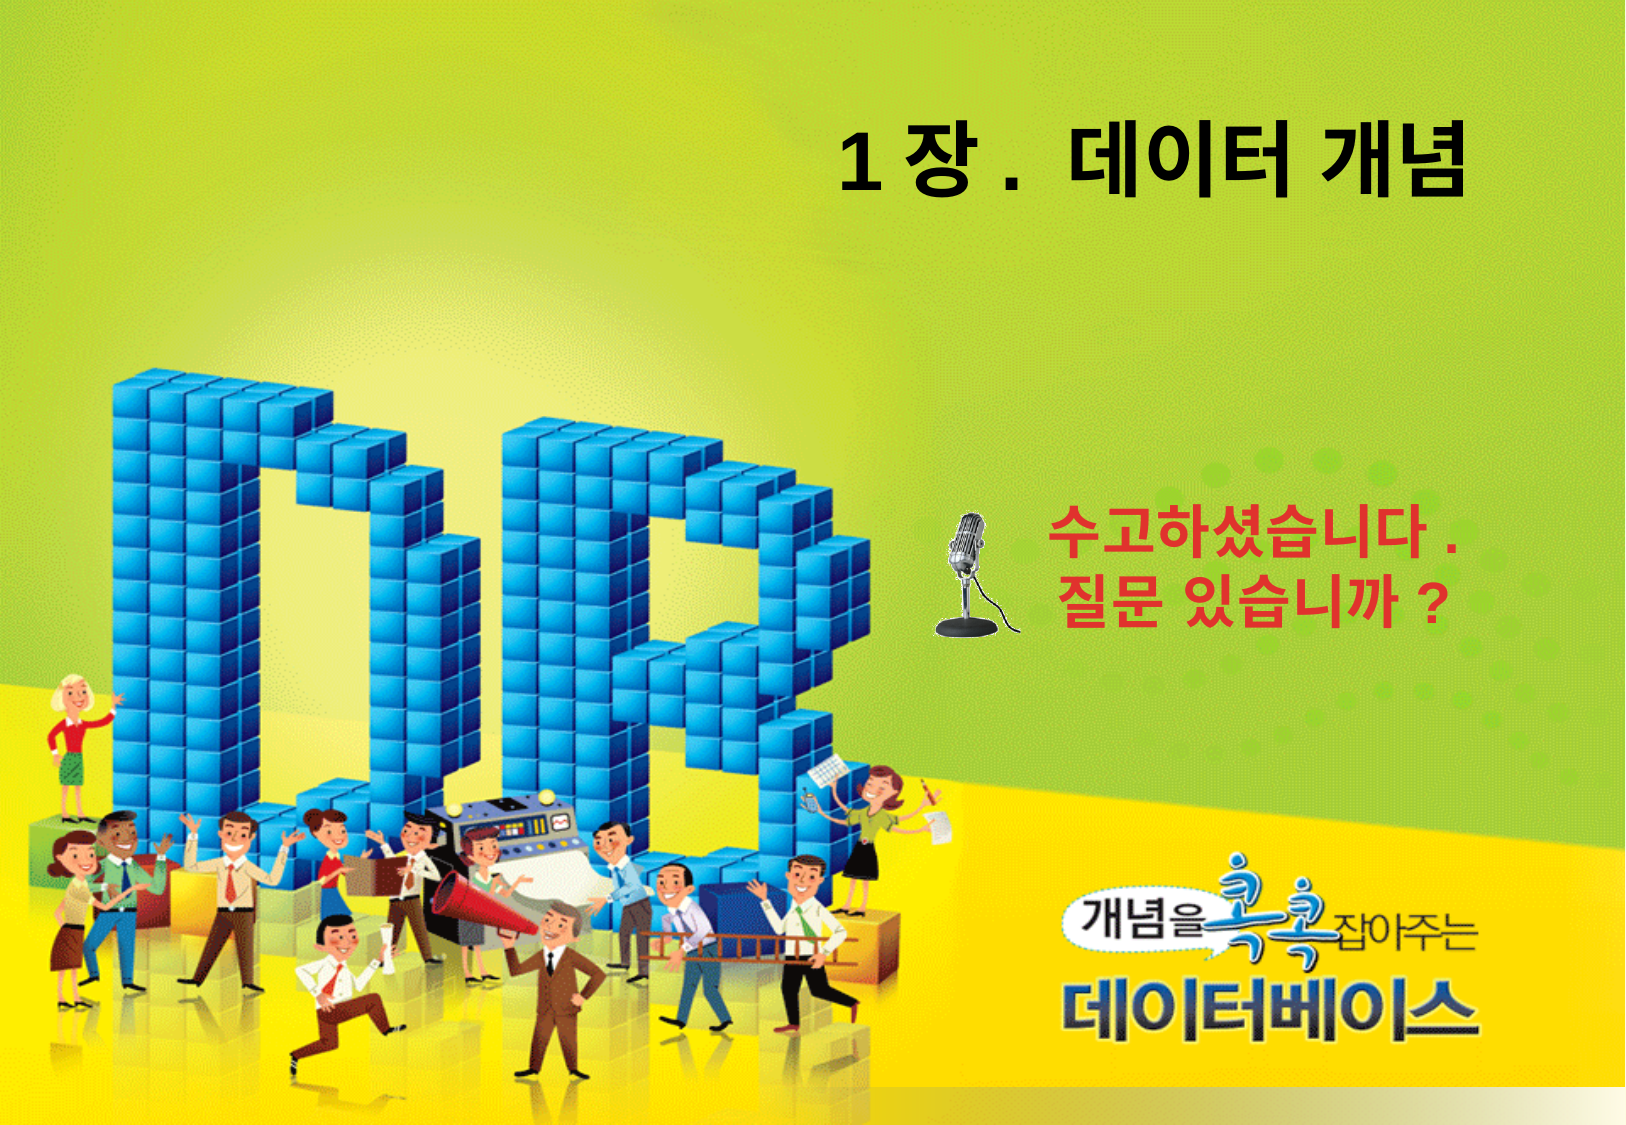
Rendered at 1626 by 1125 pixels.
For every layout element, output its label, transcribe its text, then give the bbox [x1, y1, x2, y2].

text_box 1장. 데이터 개념 [412, 99, 1488, 200]
text_box 수고하셨습니다. 질문 있습니까? [1031, 485, 1477, 644]
picture [0, 0, 1626, 1125]
